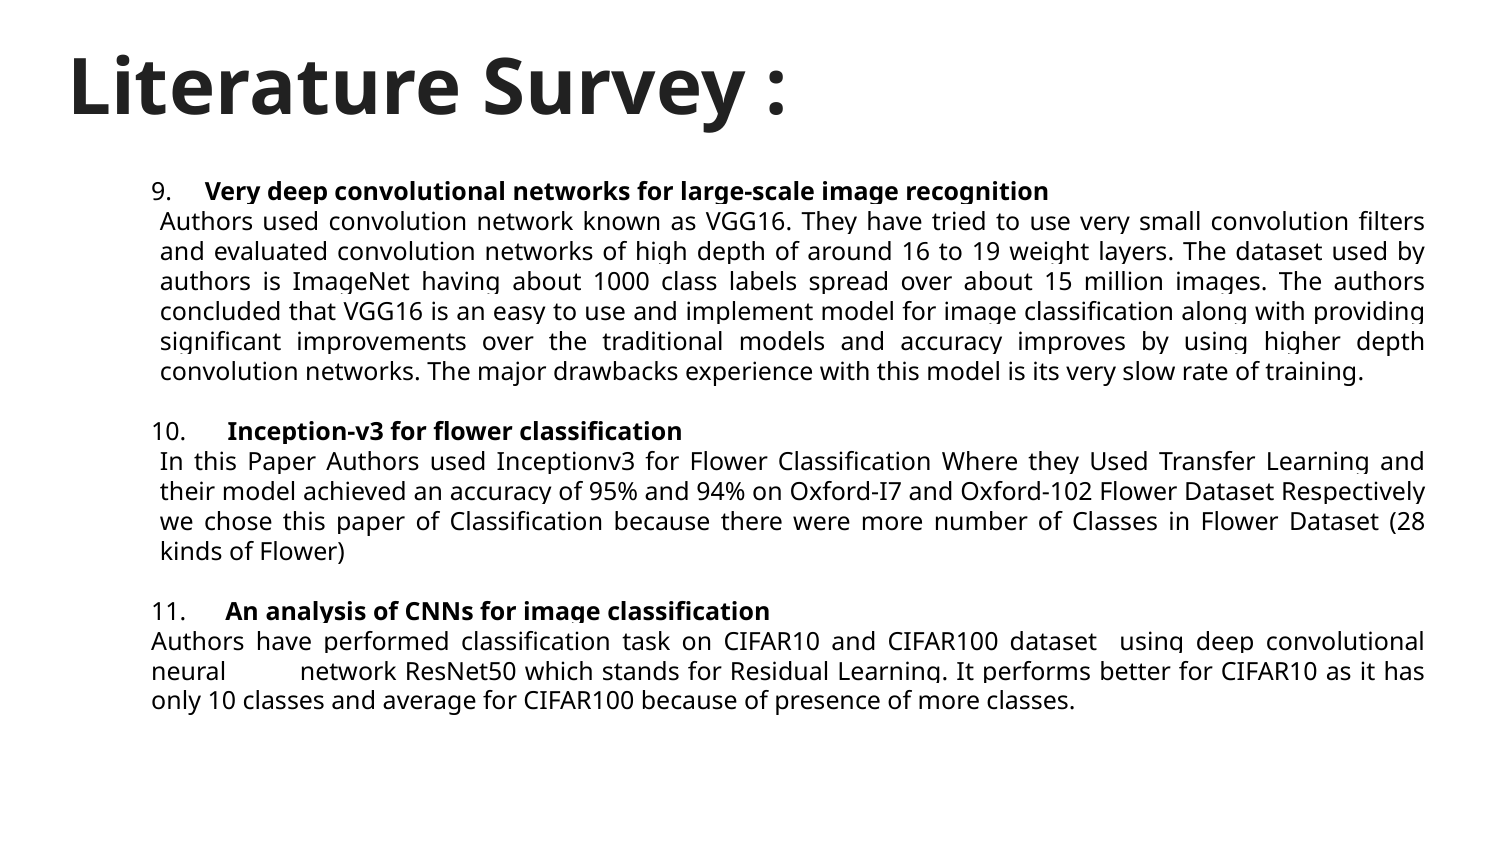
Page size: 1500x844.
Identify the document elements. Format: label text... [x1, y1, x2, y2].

list 9. Very deep convolutional networks for large-scale image recognition Authors used convolution network known as VGG16. They have tried to use very small convolution filters and evaluated convolution networks of high depth of around 16 to 19 weight layers. The dataset used by authors is ImageNet having about 1000 class labels spread over about 15 million images. The authors concluded that VGG16 is an easy to use and implement model for image classification along with providing significant improvements over the traditional models and accuracy improves by using higher depth convolution networks. The major drawbacks experience with this model is its very slow rate of training. 10. Inception-v3 for flower classification In this Paper Authors used Inceptionv3 for Flower Classification Where they Used Transfer Learning and their model achieved an accuracy of 95% and 94% on Oxford-I7 and Oxford-102 Flower Dataset Respectively we chose this paper of Classification because there were more number of Classes in Flower Dataset (28 kinds of Flower) 11. An analysis of CNNs for image classification Authors have performed classification task on CIFAR10 and CIFAR100 dataset using deep convolutional neural network ResNet50 which stands for Residual Learning. It performs better for CIFAR10 as it has only 10 classes and average for CIFAR100 because of presence of more classes. [57, 160, 1443, 844]
text_box Literature Survey : [52, 21, 1257, 181]
